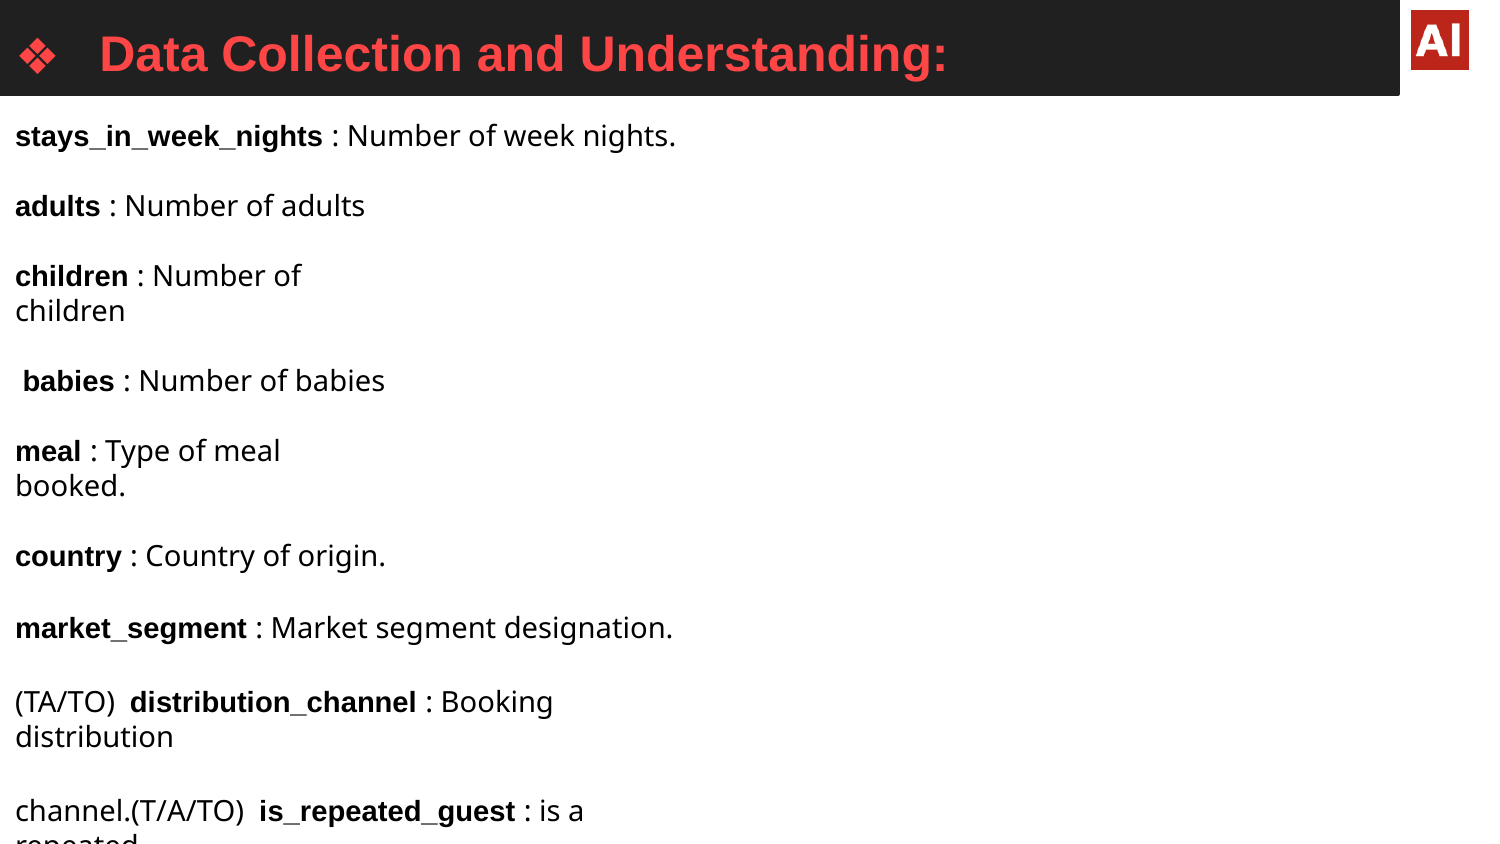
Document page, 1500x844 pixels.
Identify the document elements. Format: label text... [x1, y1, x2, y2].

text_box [0, 0, 1398, 95]
text_box Data Collection and Understanding: stays_in_week_nights : Number of week nights. adults : Number of adults children : Number of children babies : Number of babies meal : Type of meal booked. country : Country of origin. market_segment : Market segment designation. (TA/TO) distribution_channel : Booking distribution channel.(T/A/TO) is_repeated_guest : is a repeated guest (1) or not (0) [12, 104, 1386, 844]
picture [1411, 10, 1469, 70]
